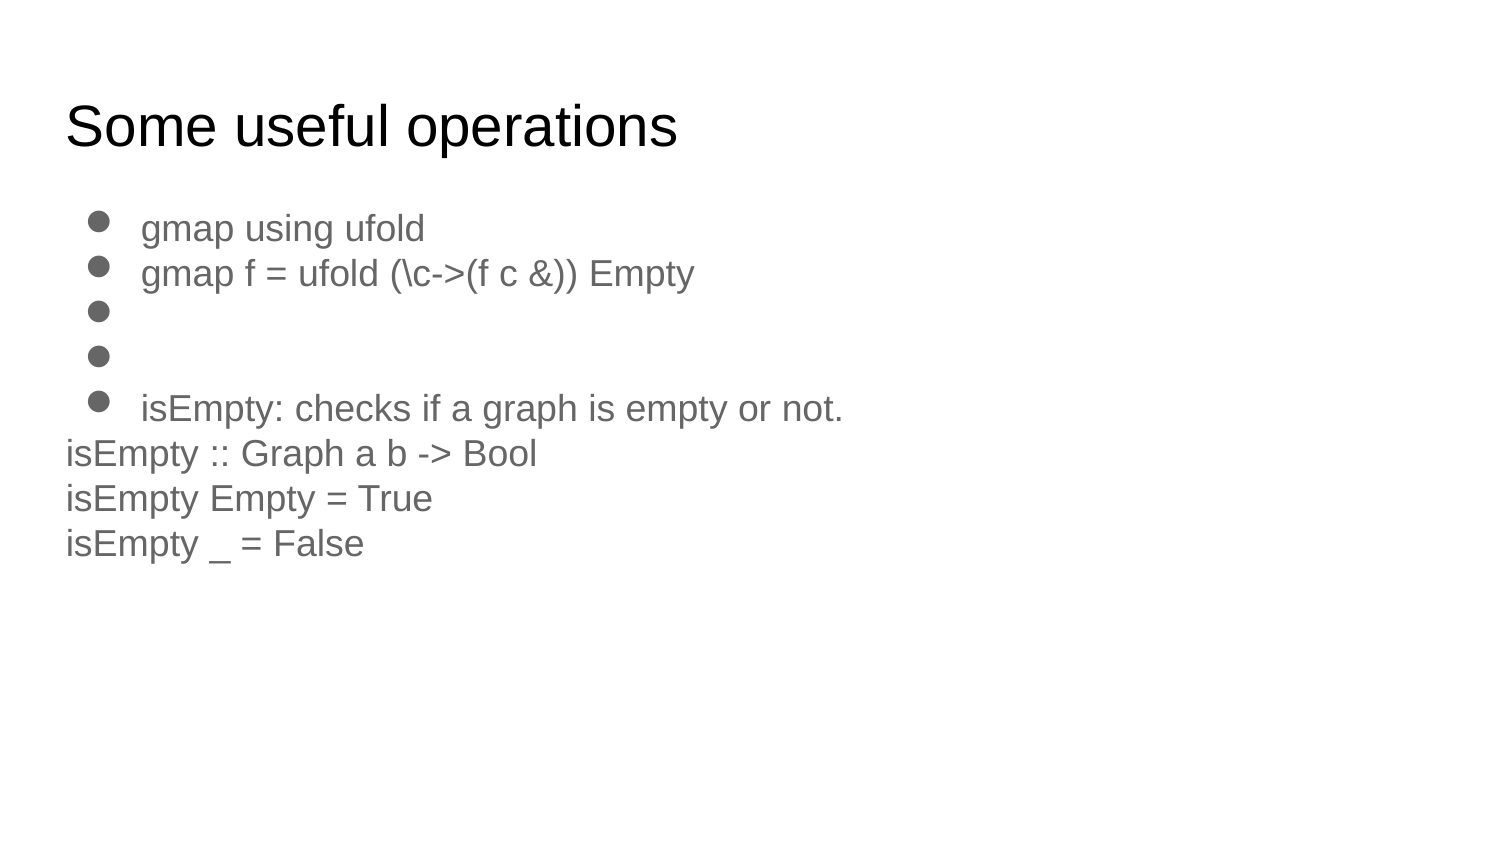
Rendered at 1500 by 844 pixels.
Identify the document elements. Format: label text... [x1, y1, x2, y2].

text_box gmap using ufold gmap f = ufold (\c->(f c &)) Empty isEmpty: checks if a graph is empty or not. isEmpty :: Graph a b -> Bool isEmpty Empty = True isEmpty _ = False [51, 189, 1449, 750]
text_box Some useful operations [51, 72, 1449, 167]
